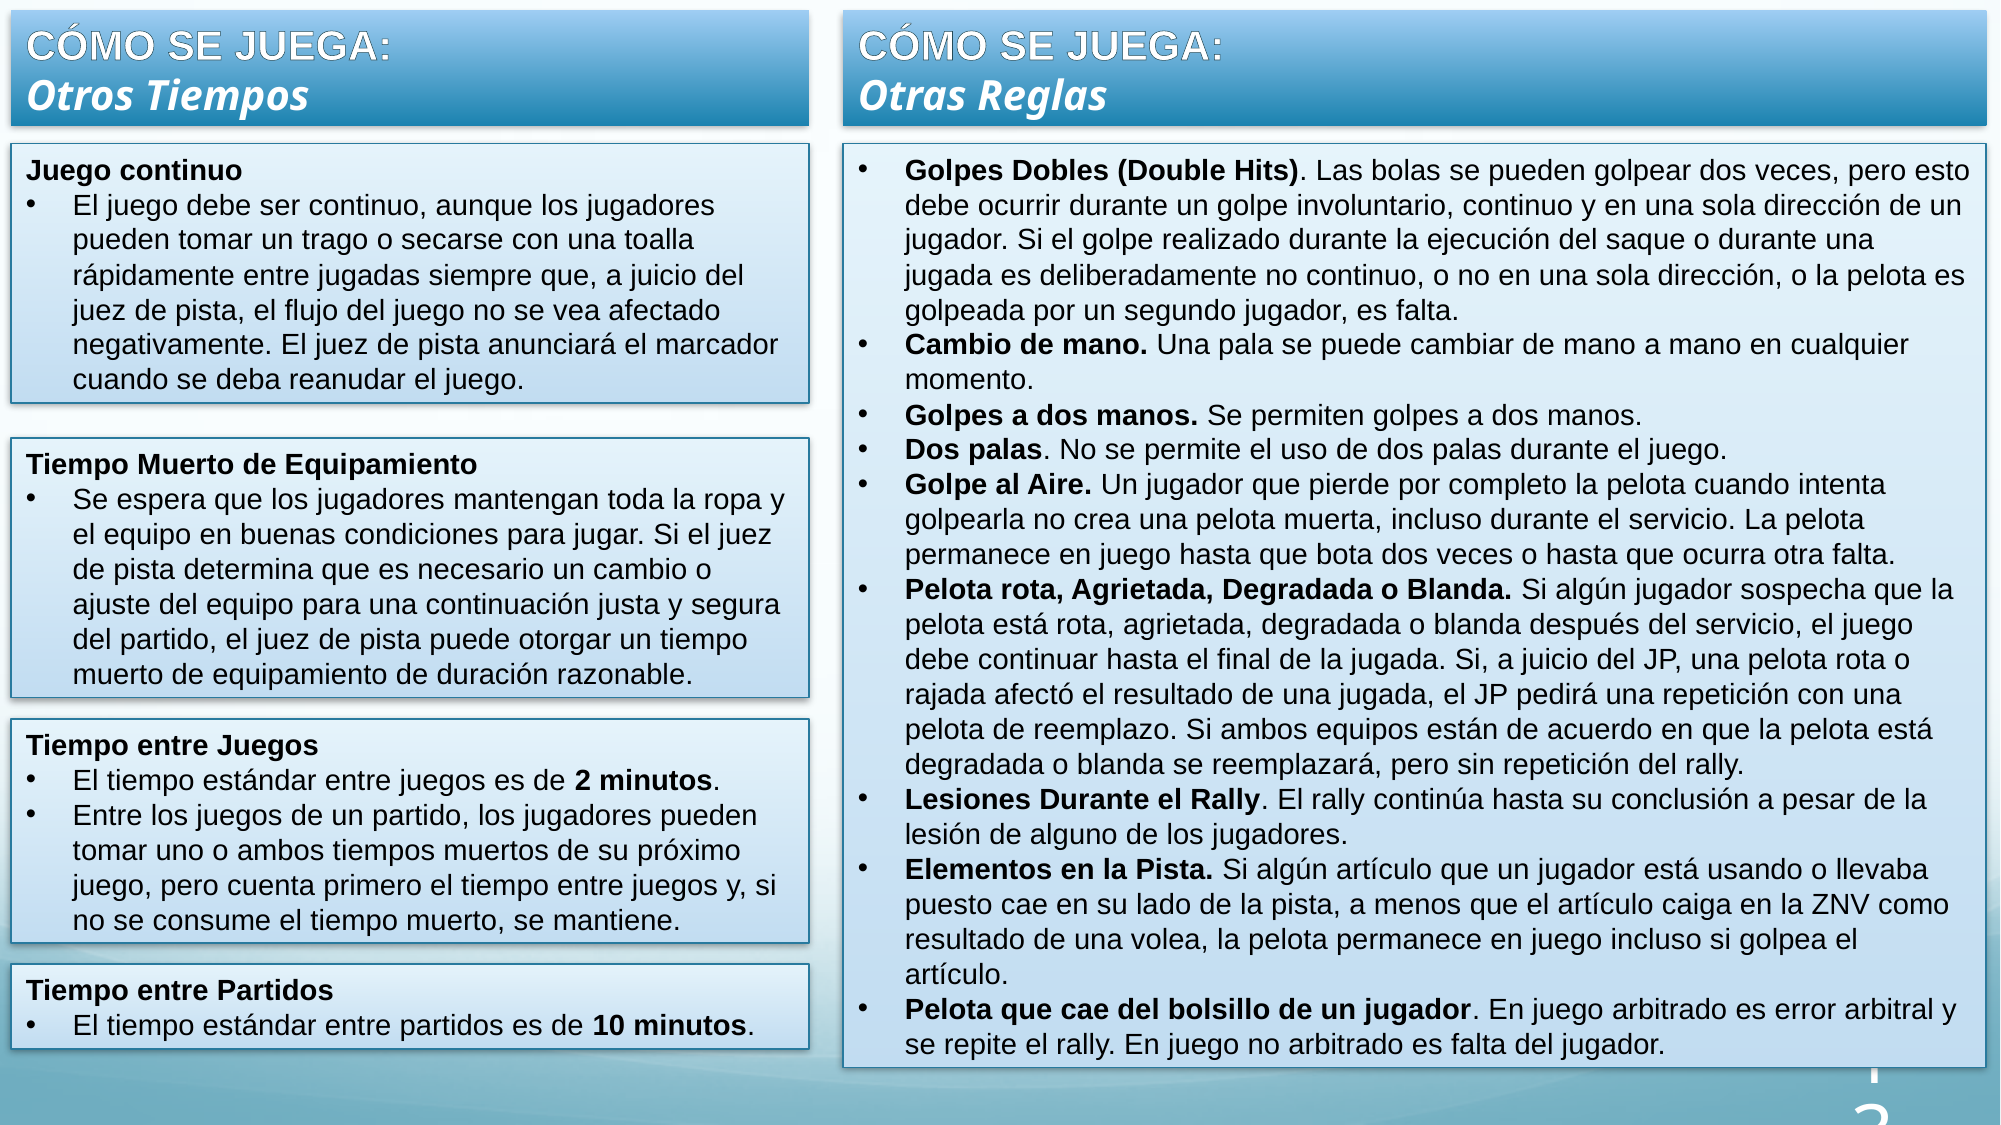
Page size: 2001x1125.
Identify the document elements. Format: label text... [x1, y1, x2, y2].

text_box CÓMO SE JUEGA: Otras Reglas [843, 10, 1987, 126]
text_box Tiempo entre Partidos El tiempo estándar entre partidos es de 10 minutos. [10, 963, 810, 1050]
text_box Tiempo Muerto de Equipamiento Se espera que los jugadores mantengan toda la ropa y el equipo en buenas condiciones para jugar. Si el juez de pista determina que es necesario un cambio o ajuste del equipo para una continuación justa y segura del partido, el juez de pista puede otorgar un tiempo muerto de equipamiento de duración razonable. [10, 437, 810, 698]
slide_number 13 [1843, 1075, 1945, 1125]
text_box Golpes Dobles (Double Hits). Las bolas se pueden golpear dos veces, pero esto debe ocurrir durante un golpe involuntario, continuo y en una sola dirección de un jugador. Si el golpe realizado durante la ejecución del saque o durante una jugada es deliberadamente no continuo, o no en una sola dirección, o la pelota es golpeada por un segundo jugador, es falta. Cambio de mano. Una pala se puede cambiar de mano a mano en cualquier momento. Golpes a dos manos. Se permiten golpes a dos manos. Dos palas. No se permite el uso de dos palas durante el juego. Golpe al Aire. Un jugador que pierde por completo la pelota cuando intenta golpearla no crea una pelota muerta, incluso durante el servicio. La pelota permanece en juego hasta que bota dos veces o hasta que ocurra otra falta. Pelota rota, Agrietada, Degradada o Blanda. Si algún jugador sospecha que la pelota está rota, agrietada, degradada o blanda después del servicio, el juego debe continuar hasta el final de la jugada. Si, a juicio del JP, una pelota rota o rajada afectó el resultado de una jugada, el JP pedirá una repetición con una pelota de reemplazo. Si ambos equipos están de acuerdo en que la pelota está degradada o blanda se reemplazará, pero sin repetición del rally. Lesiones Durante el Rally. El rally continúa hasta su conclusión a pesar de la lesión de alguno de los jugadores. Elementos en la Pista. Si algún artículo que un jugador está usando o llevaba puesto cae en su lado de la pista, a menos que el artículo caiga en la ZNV como resultado de una volea, la pelota permanece en juego incluso si golpea el artículo. Pelota que cae del bolsillo de un jugador. En juego arbitrado es error arbitral y se repite el rally. En juego no arbitrado es falta del jugador. [842, 143, 1987, 1068]
text_box Juego continuo El juego debe ser continuo, aunque los jugadores pueden tomar un trago o secarse con una toalla rápidamente entre jugadas siempre que, a juicio del juez de pista, el flujo del juego no se vea afectado negativamente. El juez de pista anunciará el marcador cuando se deba reanudar el juego. [10, 143, 810, 404]
text_box Tiempo entre Juegos El tiempo estándar entre juegos es de 2 minutos. Entre los juegos de un partido, los jugadores pueden tomar uno o ambos tiempos muertos de su próximo juego, pero cuenta primero el tiempo entre juegos y, si no se consume el tiempo muerto, se mantiene. [10, 718, 810, 944]
picture [0, 0, 2001, 1125]
text_box CÓMO SE JUEGA: Otros Tiempos [11, 10, 809, 126]
